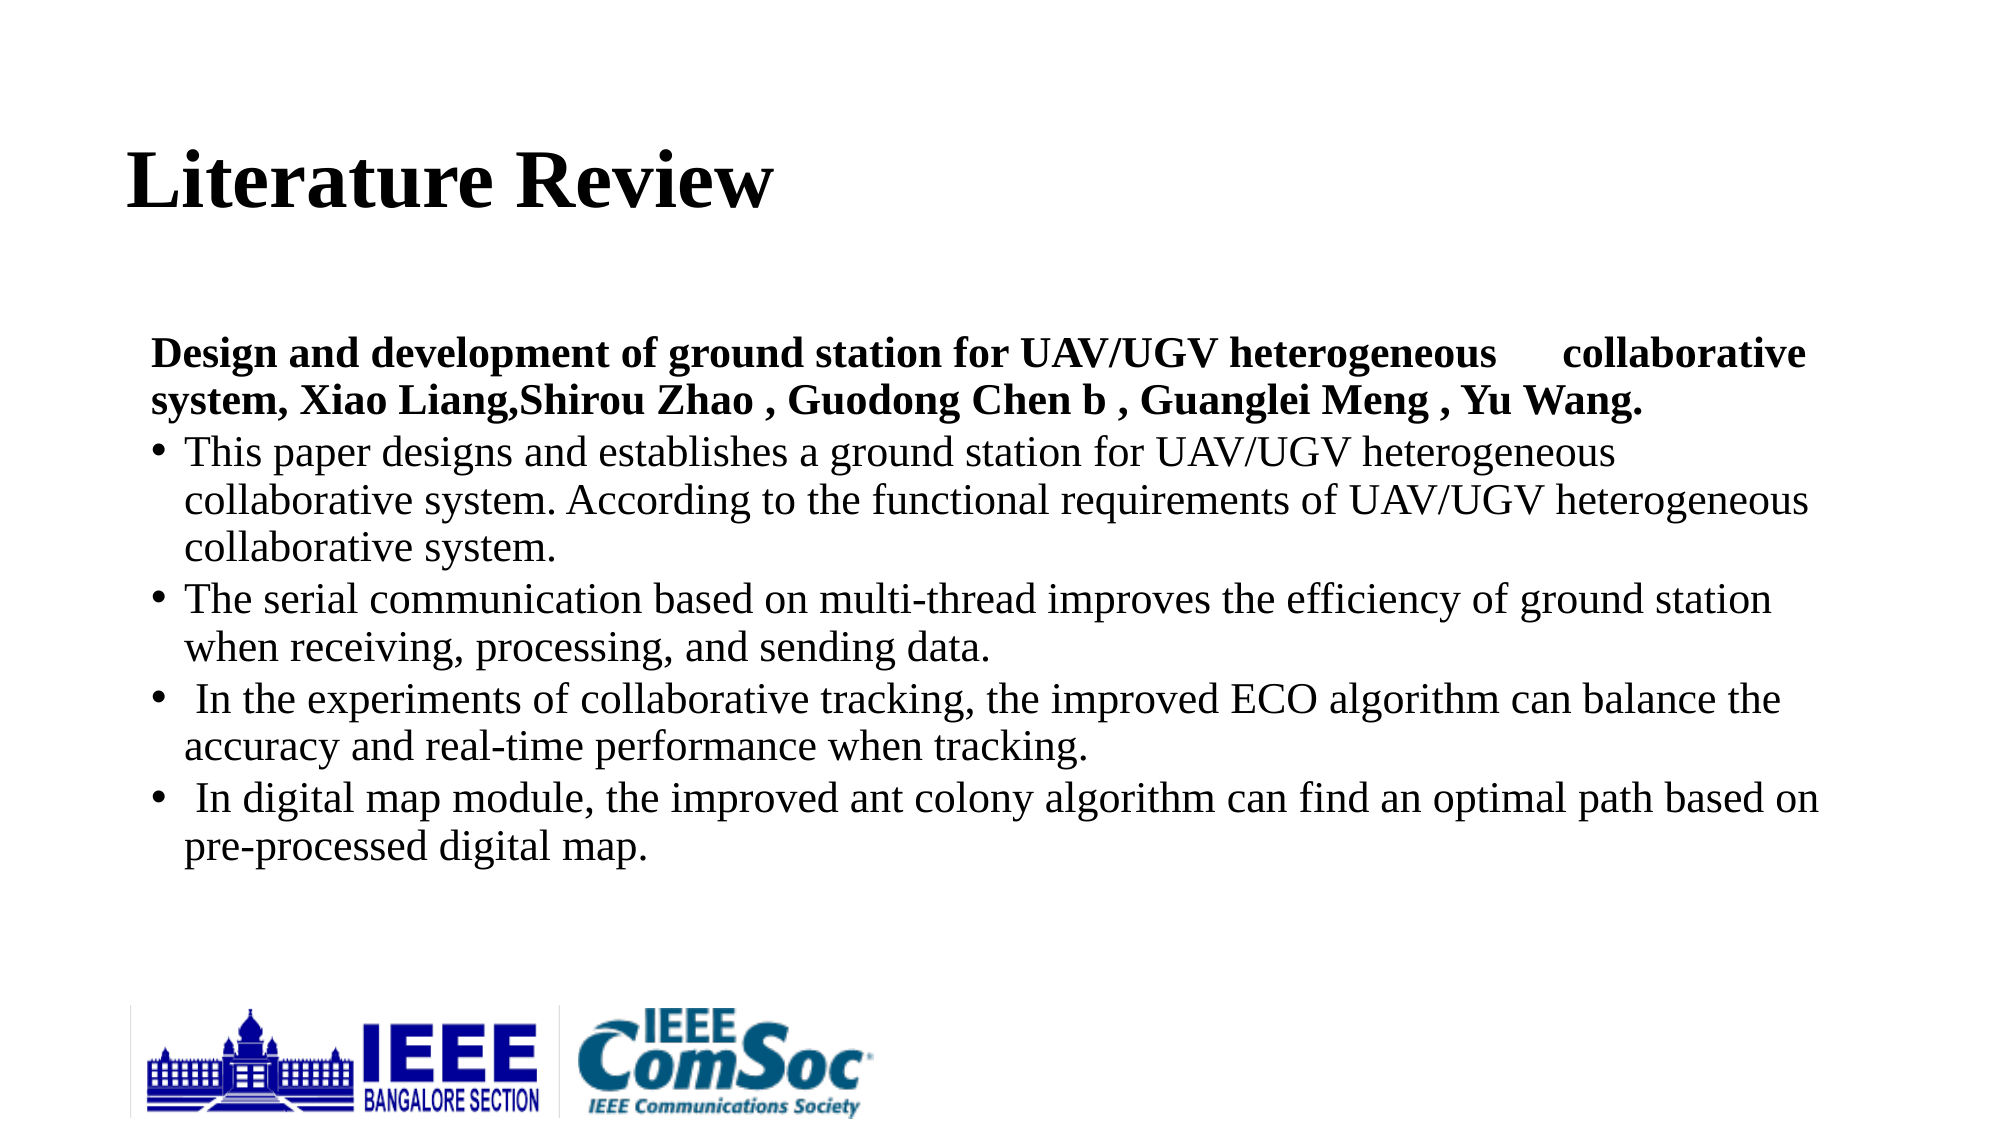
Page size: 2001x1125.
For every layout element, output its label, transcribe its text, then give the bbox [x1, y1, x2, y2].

title Literature Review [111, 72, 1837, 290]
picture [130, 1005, 560, 1118]
picture [578, 1008, 874, 1119]
list Design and development of ground station for UAV/UGV heterogeneous collaborative system, Xiao Liang,Shirou Zhao , Guodong Chen b , Guanglei Meng , Yu Wang. This paper designs and establishes a ground station for UAV/UGV heterogeneous collaborative system. According to the functional requirements of UAV/UGV heterogeneous collaborative system. The serial communication based on multi-thread improves the efficiency of ground station when receiving, processing, and sending data. In the experiments of collaborative tracking, the improved ECO algorithm can balance the accuracy and real-time performance when tracking. In digital map module, the improved ant colony algorithm can find an optimal path based on pre-processed digital map. [136, 321, 1862, 1036]
